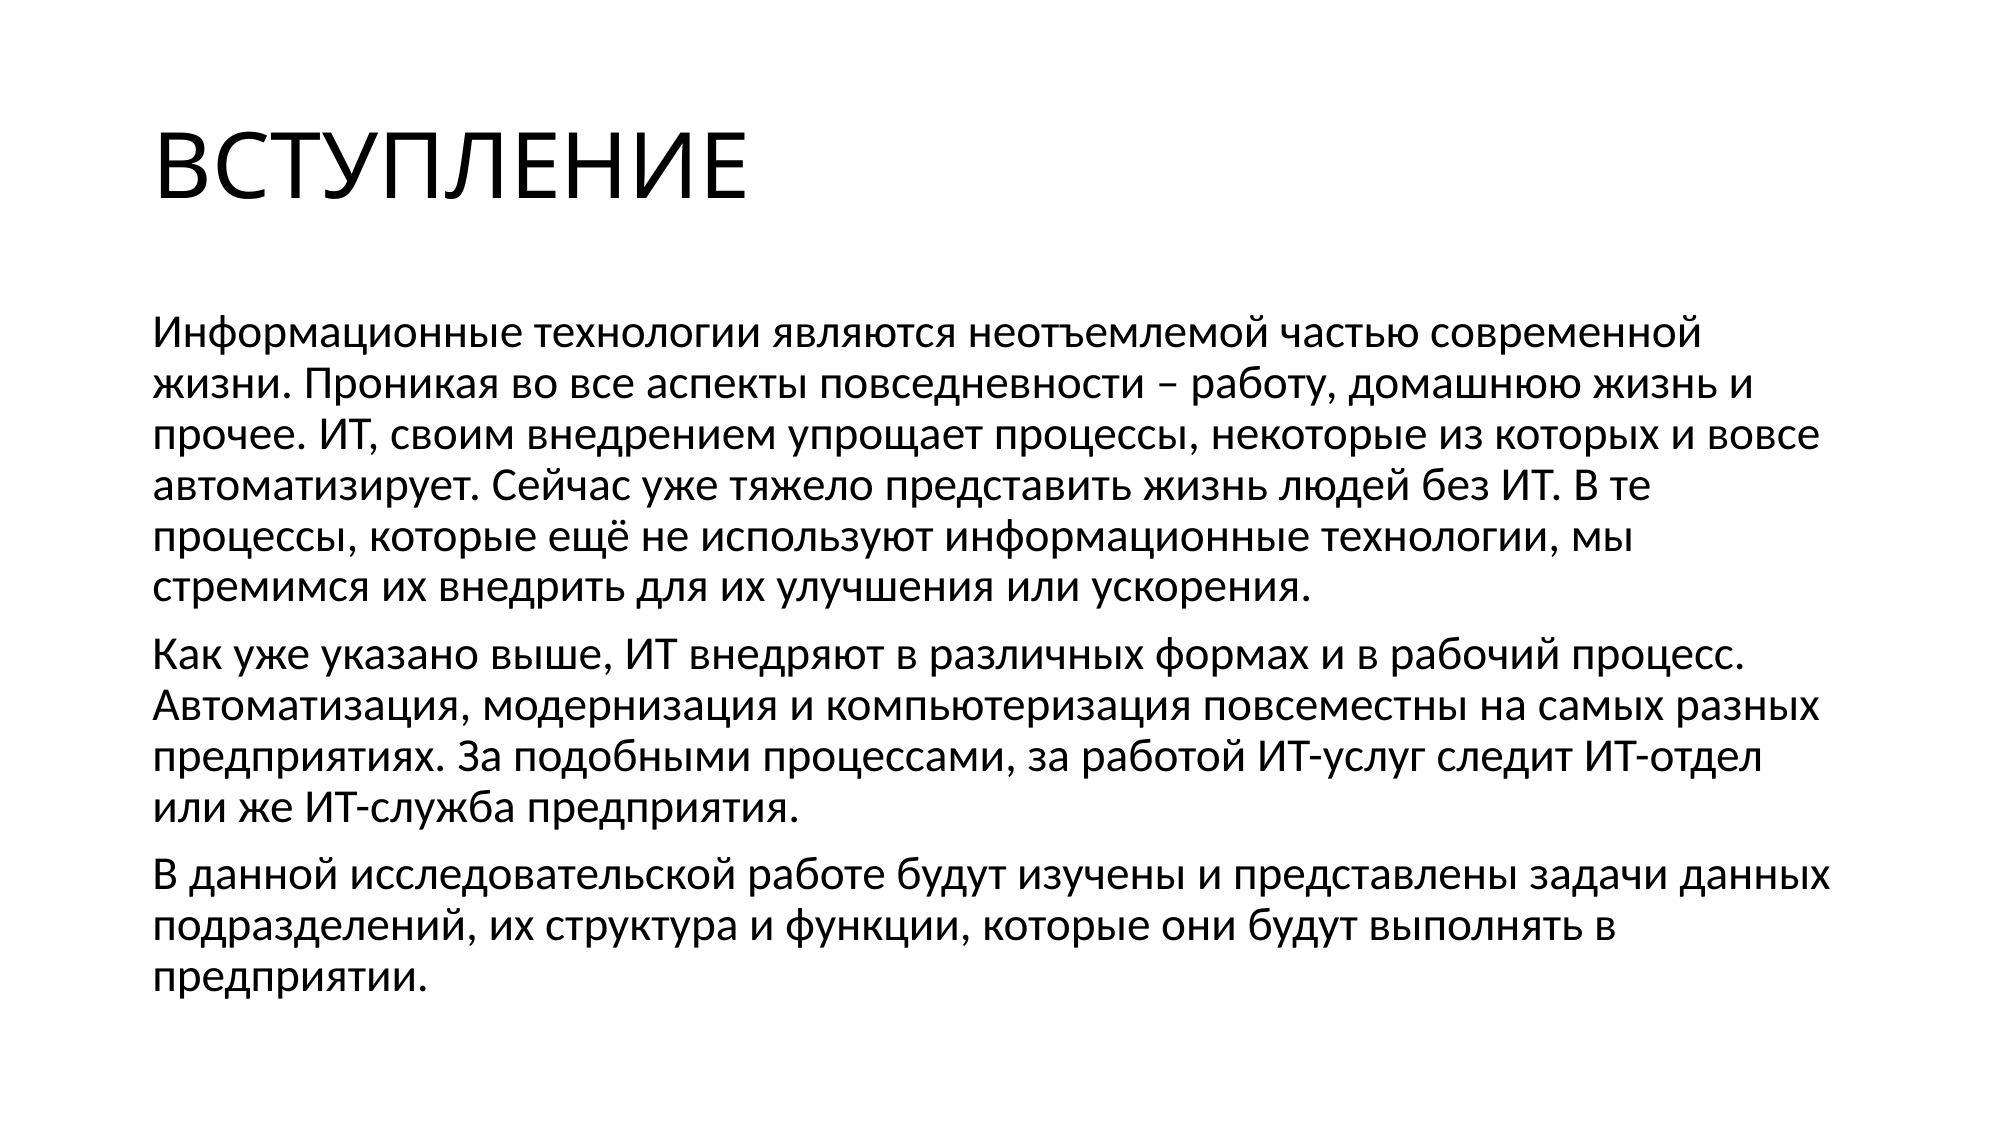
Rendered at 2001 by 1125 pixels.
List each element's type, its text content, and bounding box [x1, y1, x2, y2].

title ВСТУПЛЕНИЕ [137, 59, 1863, 278]
list Информационные технологии являются неотъемлемой частью современной жизни. Проникая во все аспекты повседневности – работу, домашнюю жизнь и прочее. ИТ, своим внедрением упрощает процессы, некоторые из которых и вовсе автоматизирует. Сейчас уже тяжело представить жизнь людей без ИТ. В те процессы, которые ещё не используют информационные технологии, мы стремимся их внедрить для их улучшения или ускорения. Как уже указано выше, ИТ внедряют в различных формах и в рабочий процесс. Автоматизация, модернизация и компьютеризация повсеместны на самых разных предприятиях. За подобными процессами, за работой ИТ-услуг следит ИТ-отдел или же ИТ-служба предприятия. В данной исследовательской работе будут изучены и представлены задачи данных подразделений, их структура и функции, которые они будут выполнять в предприятии. [137, 299, 1863, 1014]
